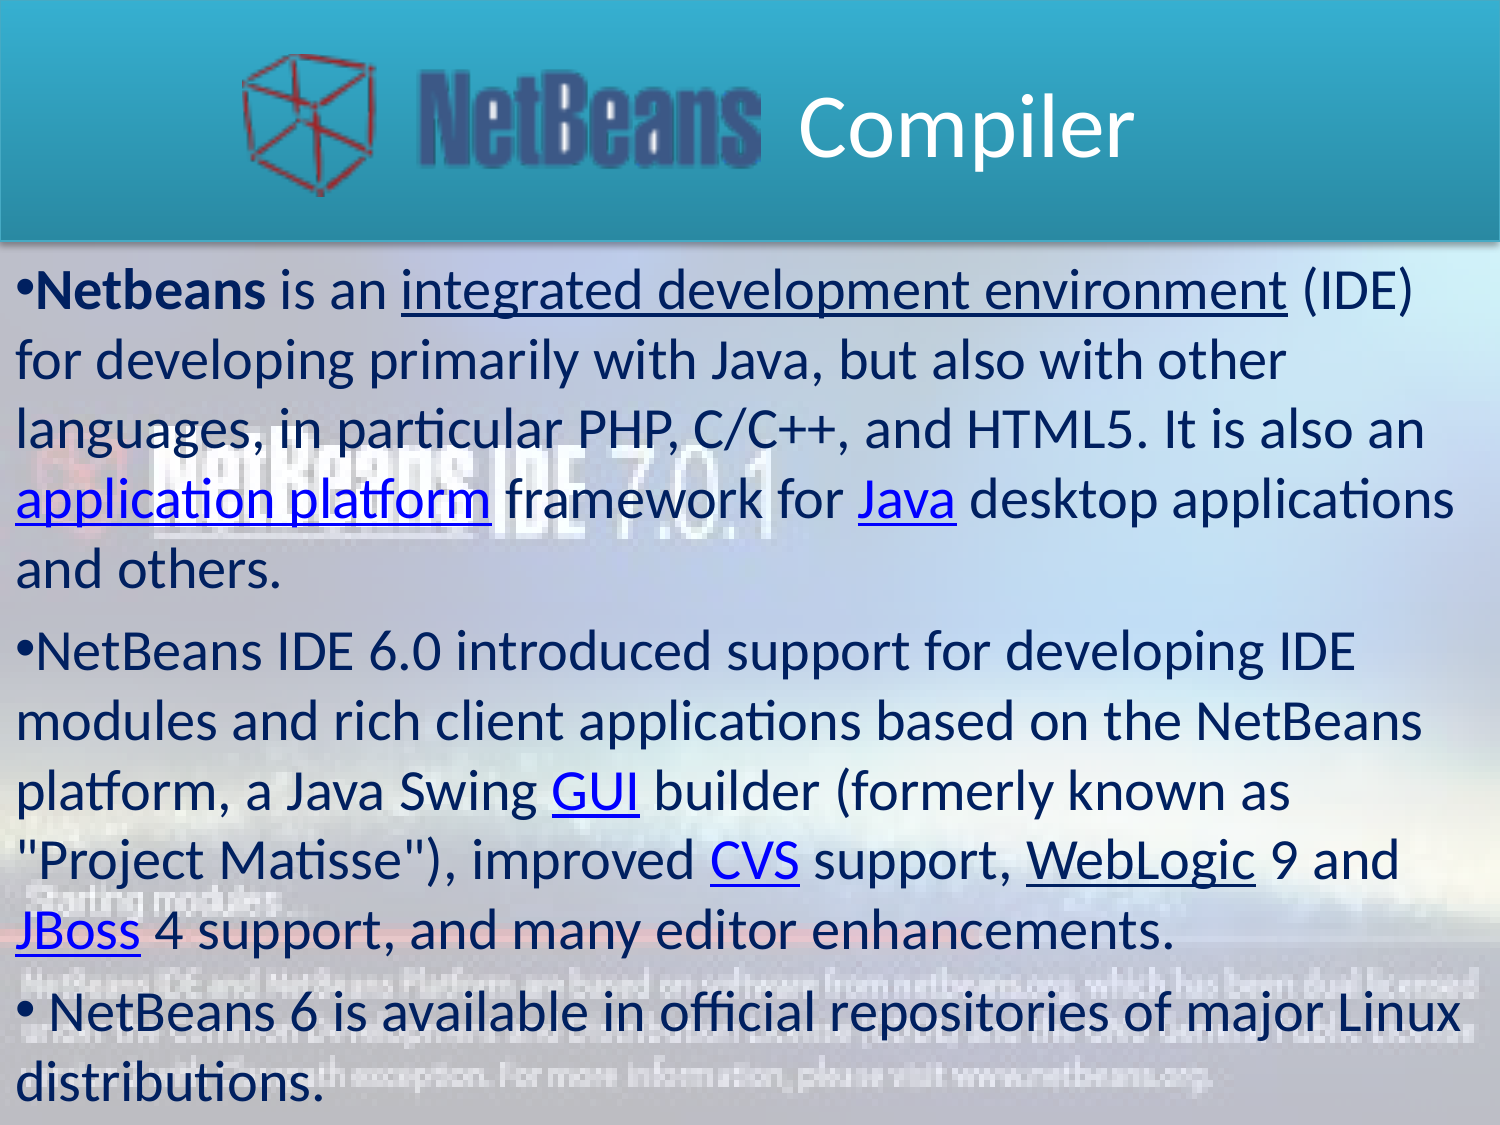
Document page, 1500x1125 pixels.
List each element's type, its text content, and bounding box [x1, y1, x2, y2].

title Compiler [0, 0, 1500, 242]
subtitle Netbeans is an integrated development environment (IDE) for developing primarily with Java, but also with other languages, in particular PHP, C/C++, and HTML5. It is also an application platform framework for Java desktop applications and others. NetBeans IDE 6.0 introduced support for developing IDE modules and rich client applications based on the NetBeans platform, a Java Swing GUI builder (formerly known as "Project Matisse"), improved CVS support, WebLogic 9 and JBoss 4 support, and many editor enhancements. NetBeans 6 is available in official repositories of major Linux distributions. [0, 243, 1500, 1125]
picture [241, 54, 761, 197]
